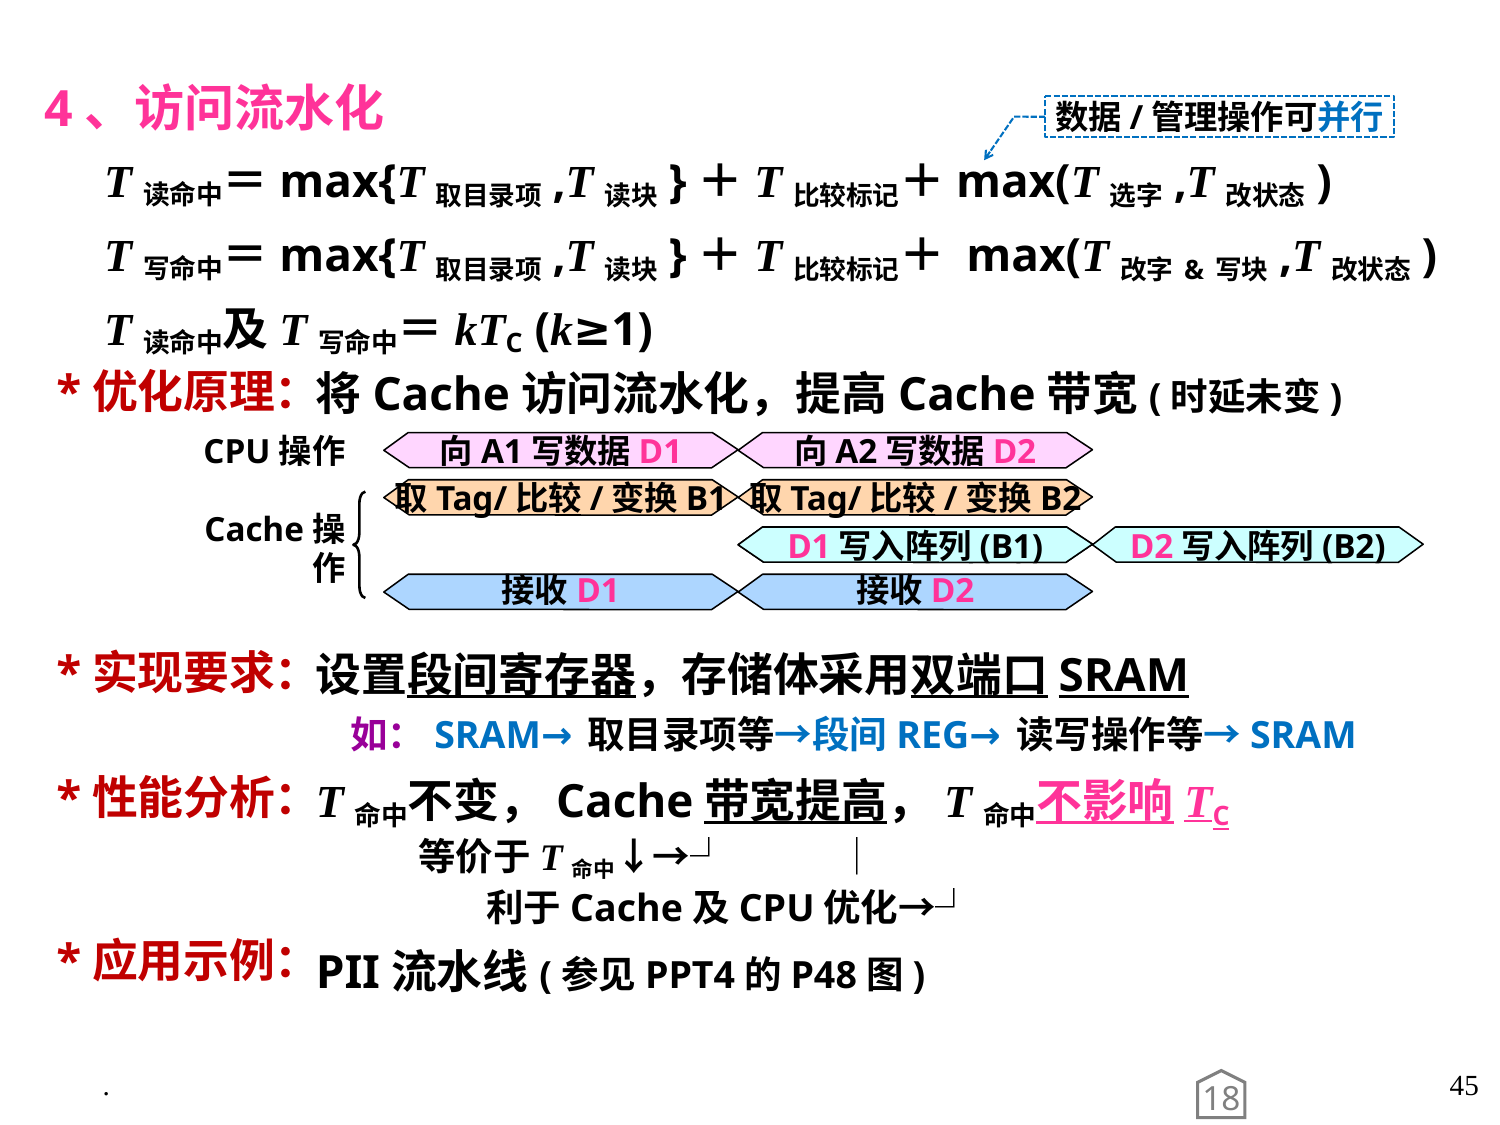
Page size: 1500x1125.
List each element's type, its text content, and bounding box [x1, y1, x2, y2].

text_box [383, 526, 732, 610]
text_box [182, 432, 735, 599]
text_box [737, 432, 1424, 610]
text_box 18 [1197, 1070, 1245, 1118]
text_box 数据/管理操作可并行 [1040, 95, 1394, 138]
slide_number 45 [1328, 1058, 1495, 1118]
text_box *优化原理： *实现要求： *性能分析： *应用示例： [29, 341, 479, 995]
text_box 4、访问流水化 T读命中＝max{T取目录项,T读块}＋T比较标记＋max(T选字,T改状态) T写命中＝max{T取目录项,T读块}＋T比较标记＋ max(T改字&写块,T改状态) T读命中及T写命中＝kTC (k≥1) [29, 54, 1471, 366]
text_box 数据/管理操作可并行 [984, 117, 1014, 161]
footer . [5, 1058, 207, 1118]
text_box 将Cache访问流水化，提高Cache带宽(时延未变) 设置段间寄存器，存储体采用双端口SRAM 如：SRAM→取目录项等→段间REG→读写操作等→SRAM T命中不变，Cache带宽提高，T命中不影响TC 等价于T命中↓→┘ │ 利于Cache及CPU优化→┘ PII流水线(参见PPT4的P48图) [301, 343, 1435, 1005]
